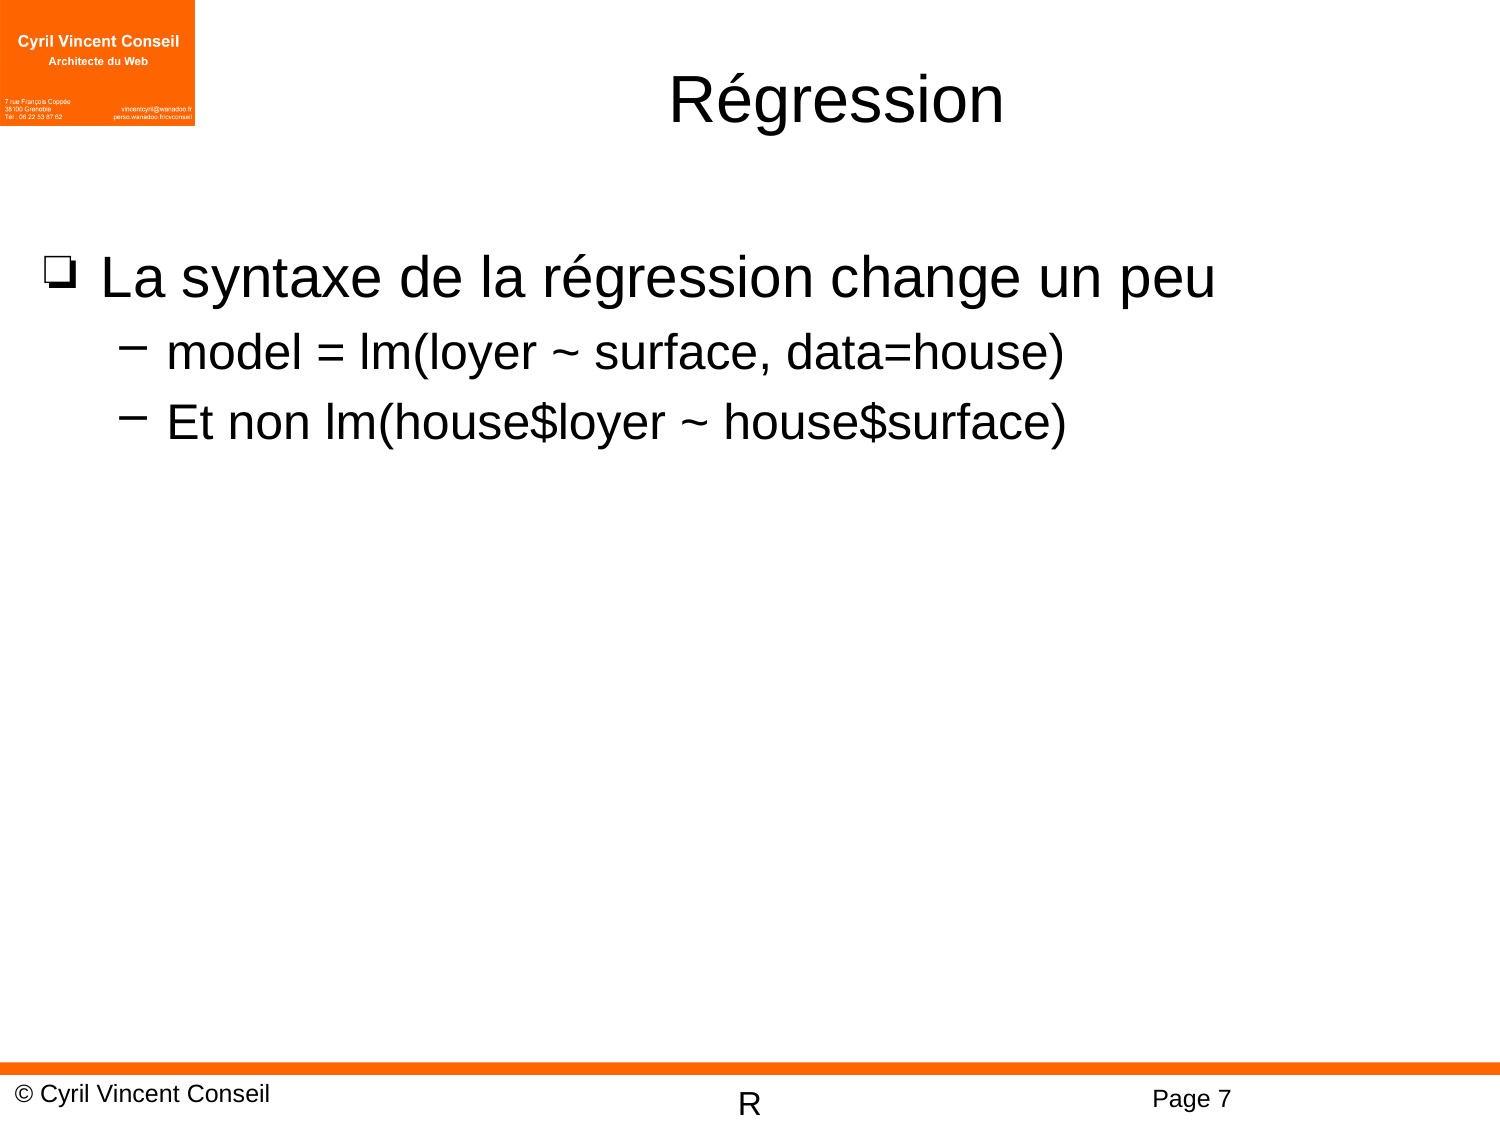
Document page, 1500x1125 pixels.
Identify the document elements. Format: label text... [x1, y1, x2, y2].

picture [0, 0, 195, 126]
title Régression [194, 2, 1480, 190]
list La syntaxe de la régression change un peu model = lm(loyer ~ surface, data=house) Et non lm(house$loyer ~ house$surface) [29, 231, 1468, 1059]
